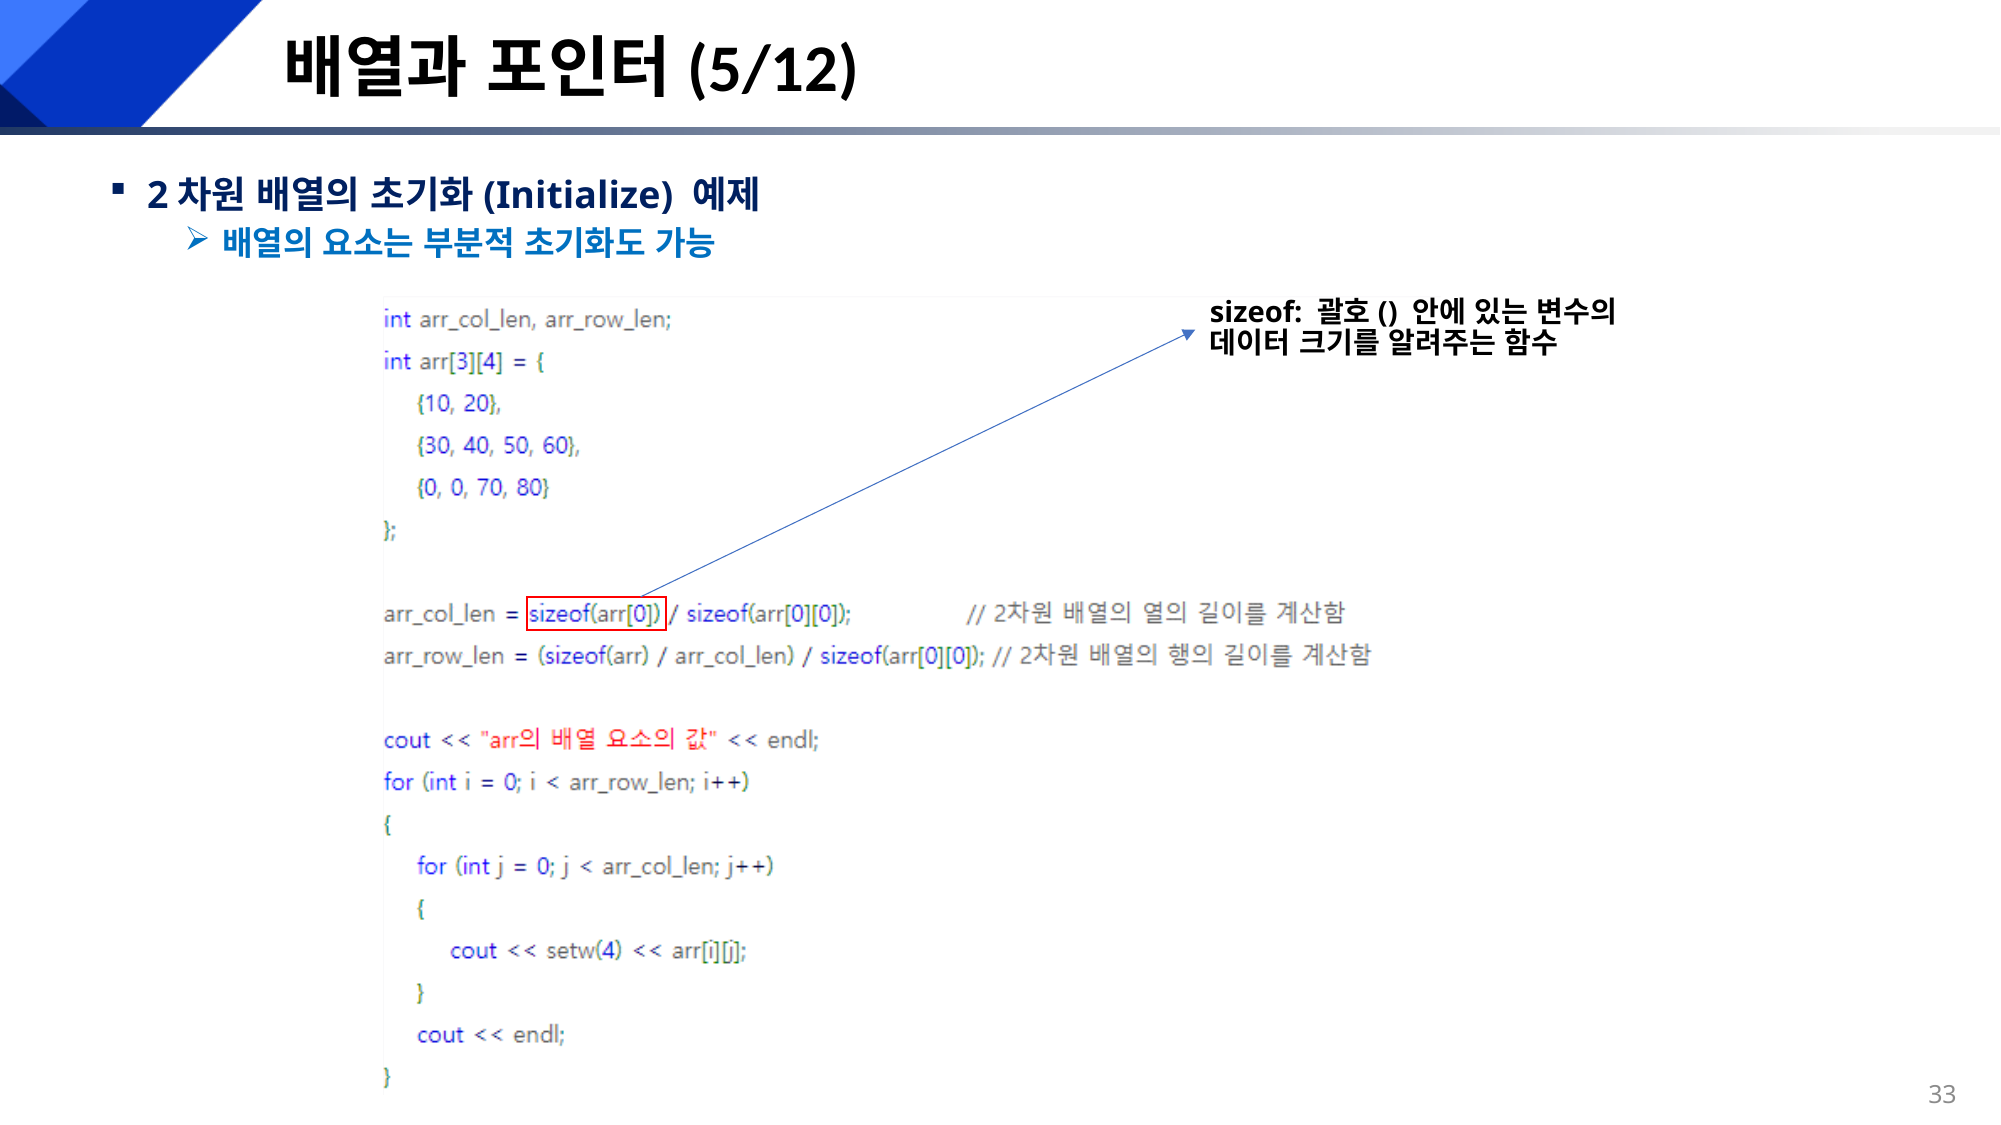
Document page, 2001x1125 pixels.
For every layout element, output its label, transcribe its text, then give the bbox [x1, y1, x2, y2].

picture [0, 0, 264, 127]
title 배열과 포인터(5/12) [225, 24, 1971, 116]
picture [372, 282, 1441, 1095]
slide_number 32 [1885, 1065, 2000, 1125]
text_box sizeof: 괄호() 안에 있는 변수의 데이터 크기를 알려주는 함수 [1195, 278, 1697, 368]
list 2차원 배열의 초기화(Initialize) 예제 배열의 요소는 부분적 초기화도 가능 [94, 168, 1906, 928]
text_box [640, 329, 1196, 597]
